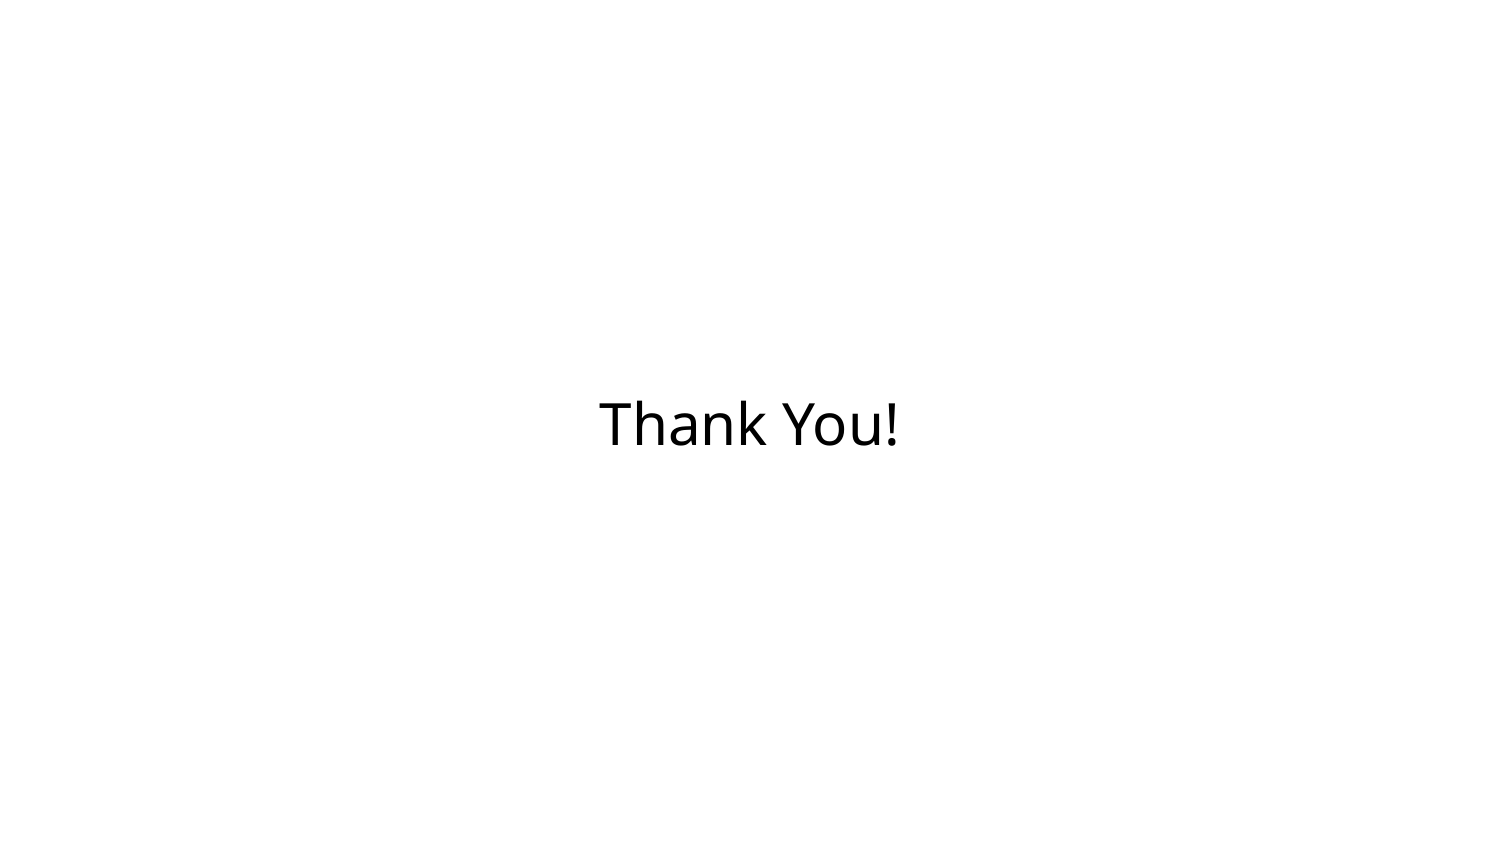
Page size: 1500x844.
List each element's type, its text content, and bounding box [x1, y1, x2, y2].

title Thank You! [412, 395, 1088, 449]
